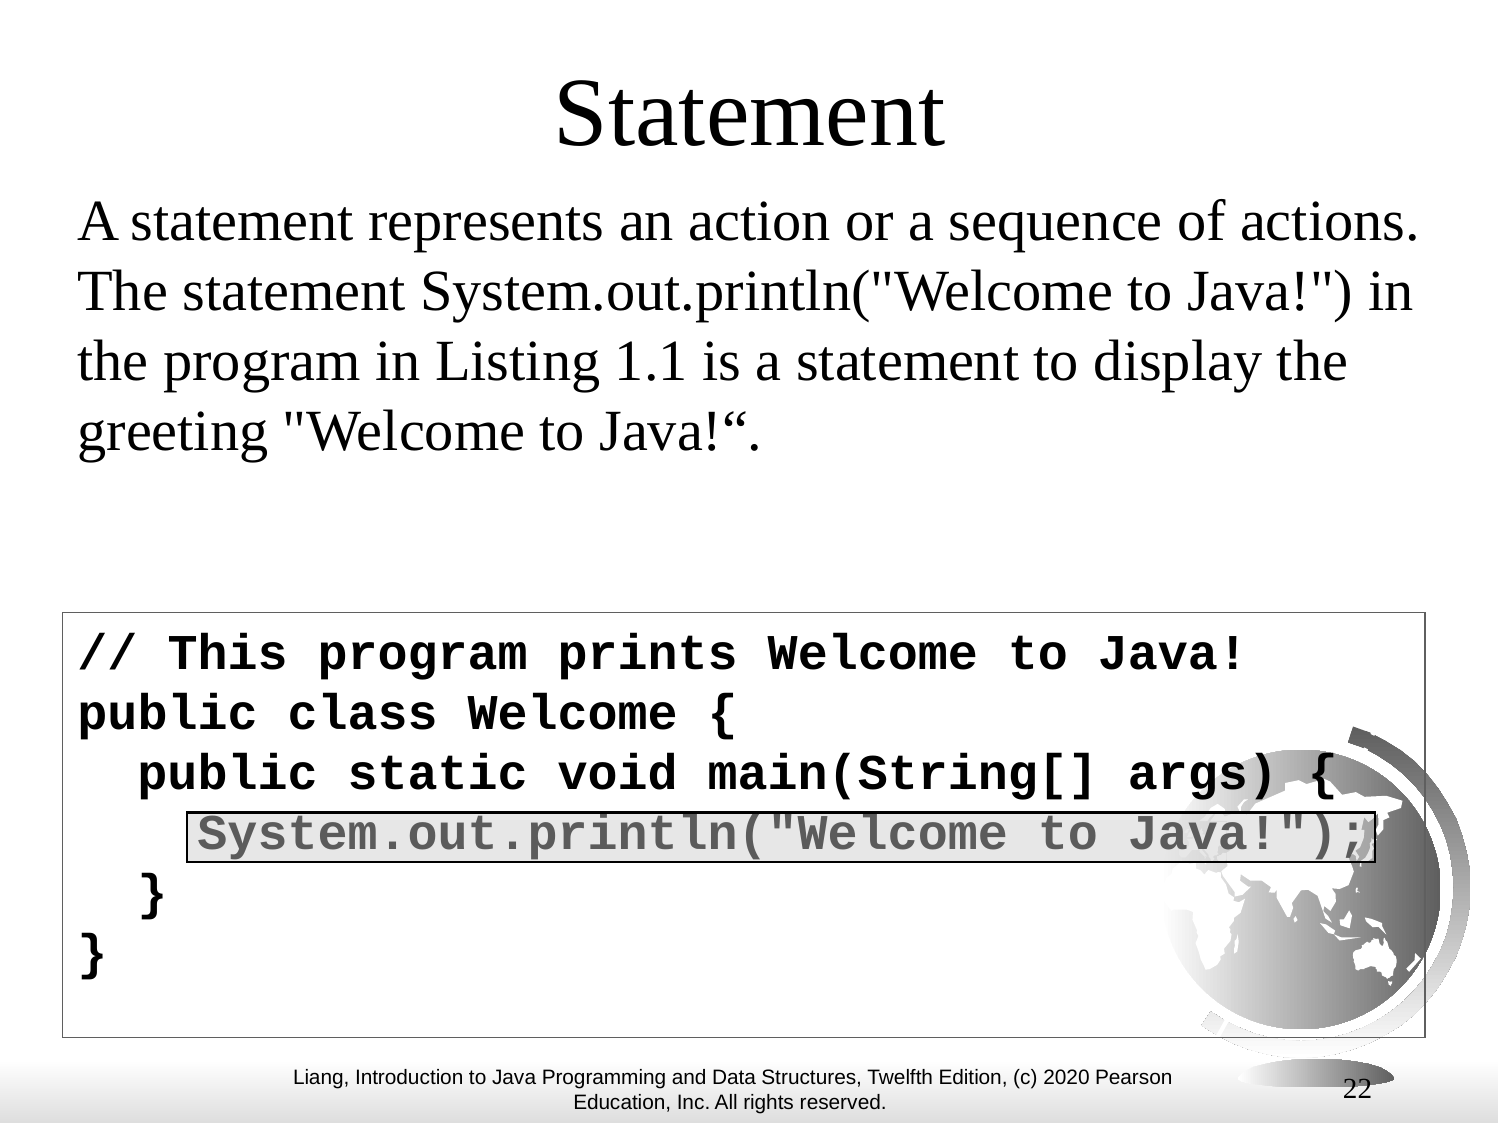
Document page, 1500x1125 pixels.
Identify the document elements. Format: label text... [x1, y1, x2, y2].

title Statement [112, 62, 1388, 150]
text_box // This program prints Welcome to Java! public class Welcome { public static void main(String[] args) { System.out.println("Welcome to Java!"); } } [62, 612, 1425, 1038]
text_box [187, 812, 1375, 863]
list A statement represents an action or a sequence of actions. The statement System.out.println("Welcome to Java!") in the program in Listing 1.1 is a statement to display the greeting "Welcome to Java!“. [62, 174, 1438, 475]
slide_number 22 [1074, 1049, 1388, 1125]
